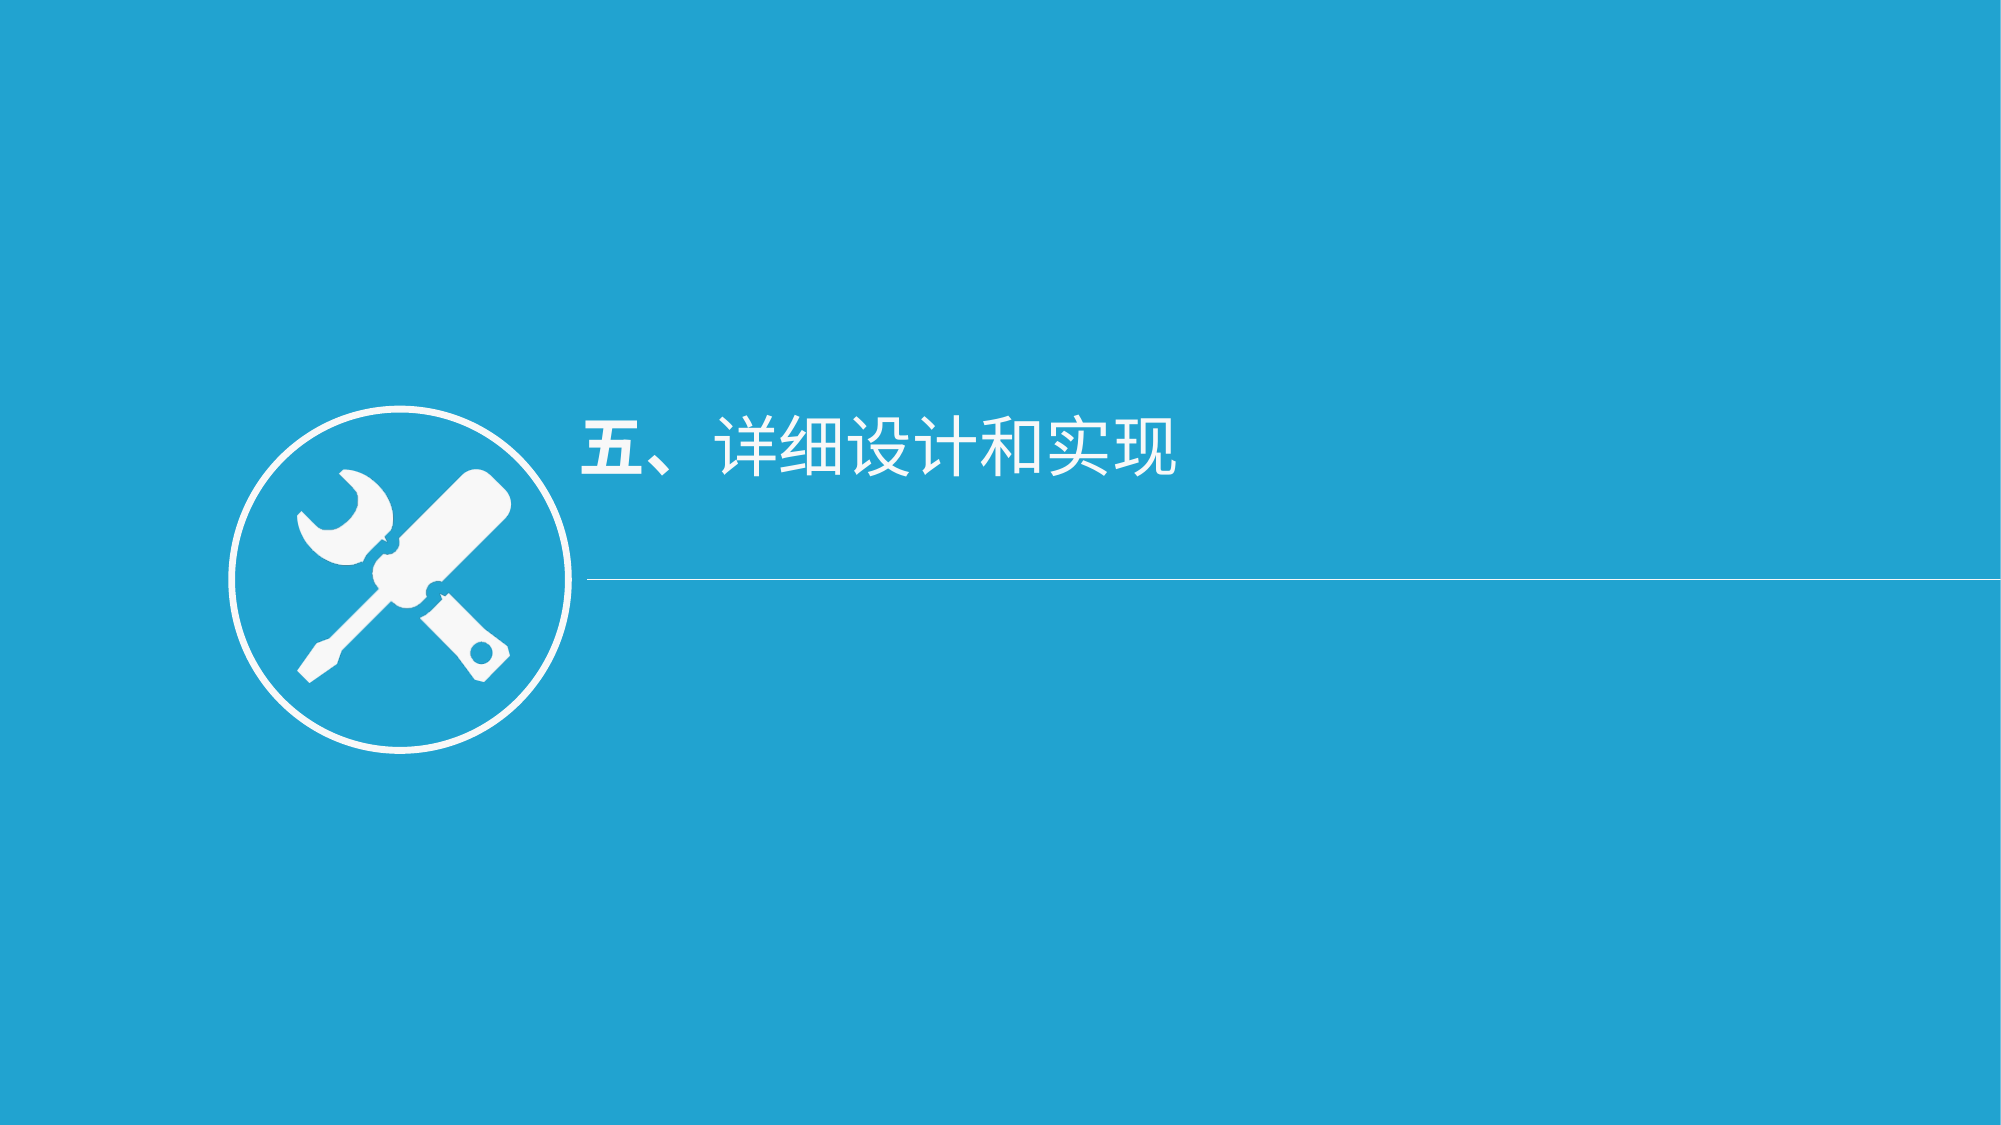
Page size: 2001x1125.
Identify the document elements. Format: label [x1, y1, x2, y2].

text_box [560, 397, 1481, 576]
text_box [228, 405, 572, 754]
